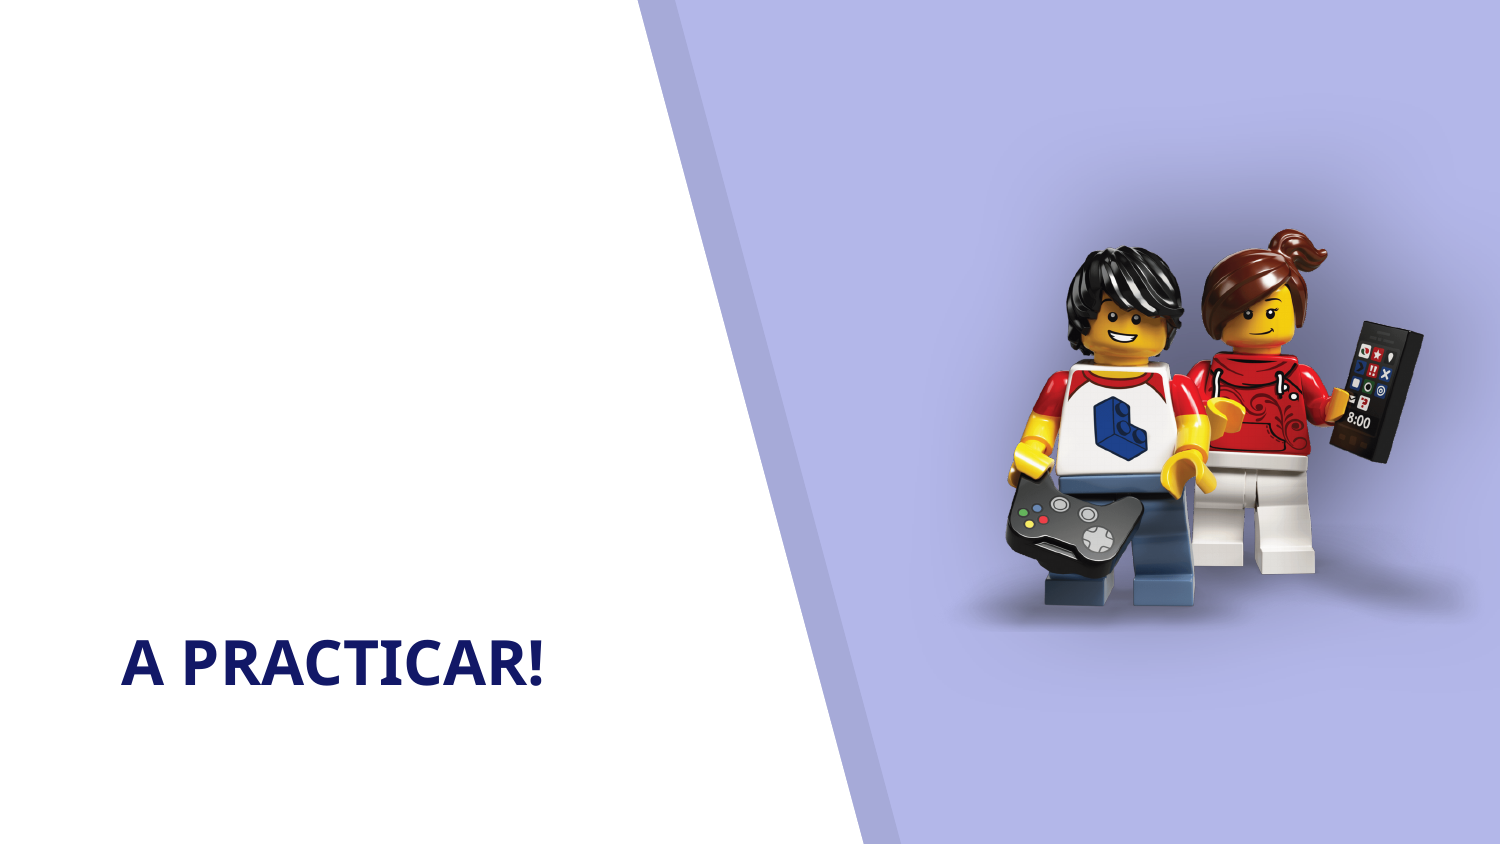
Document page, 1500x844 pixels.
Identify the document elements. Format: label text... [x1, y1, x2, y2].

picture [816, 211, 1500, 633]
title A PRACTICAR! [106, 222, 685, 713]
